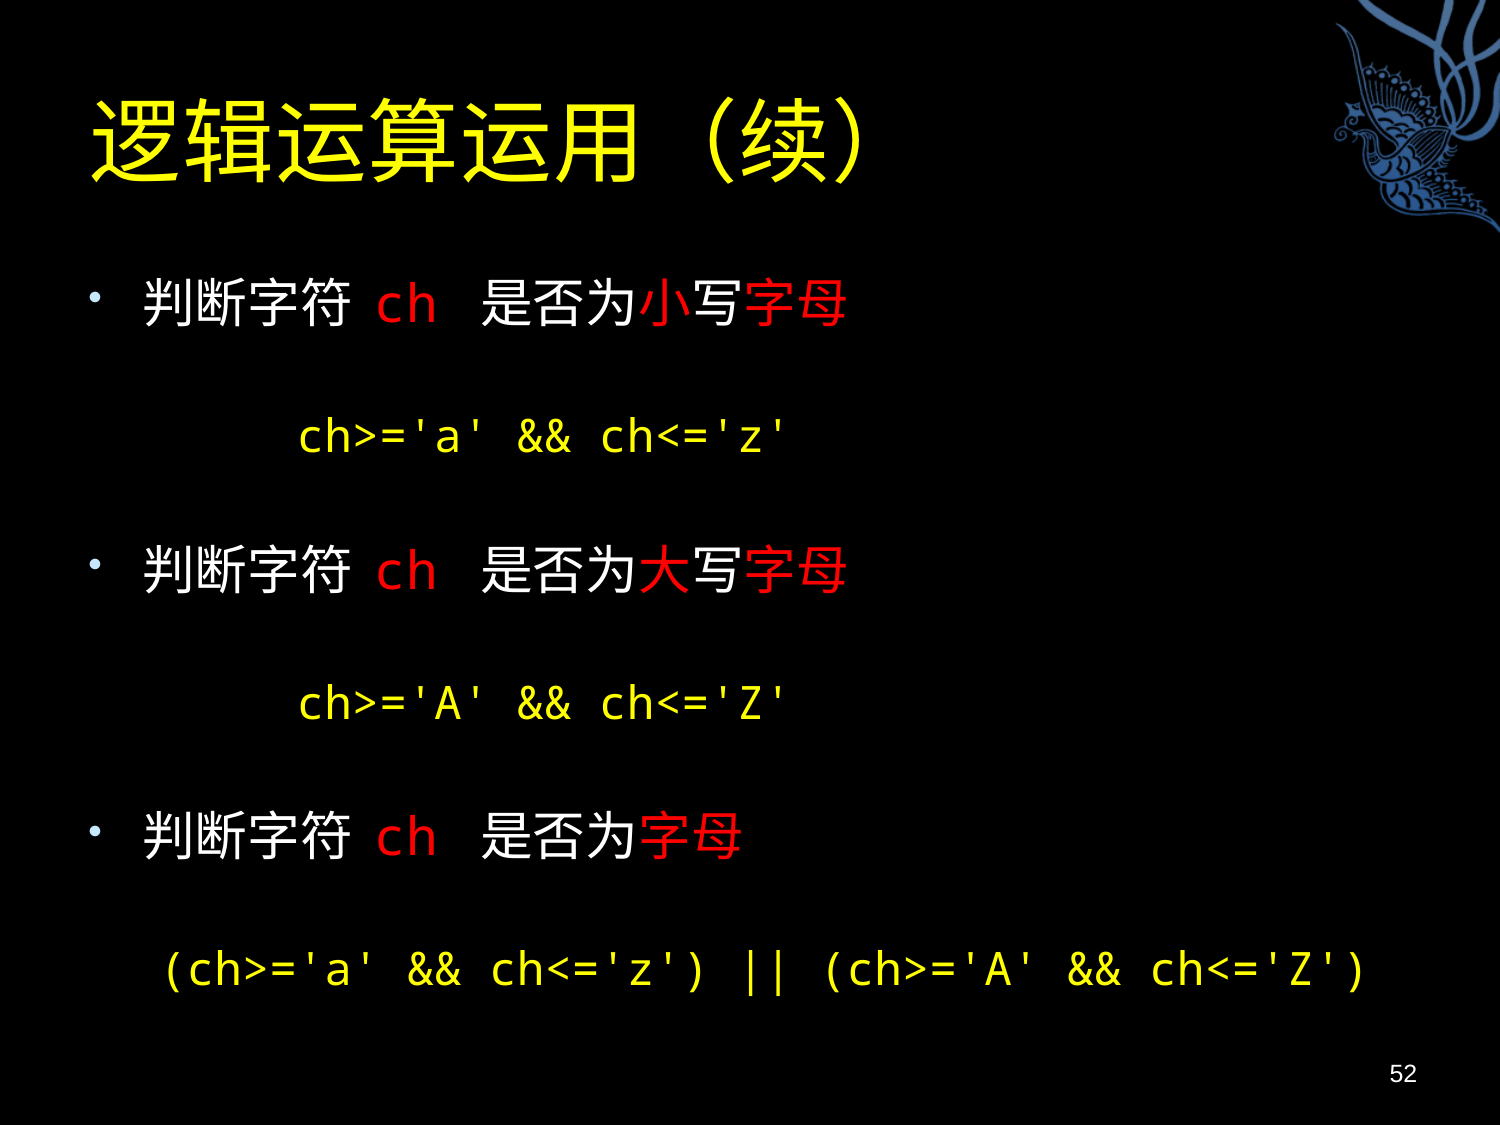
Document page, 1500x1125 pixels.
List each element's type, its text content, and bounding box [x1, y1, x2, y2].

list 判断字符 ch 是否为小写字母 ch>='a' && ch<='z' 判断字符 ch 是否为大写字母 ch>='A' && ch<='Z' 判断字符 ch 是否为字母 (ch>='a' && ch<='z') || (ch>='A' && ch<='Z') [75, 262, 1425, 1005]
slide_number 52 [1074, 1042, 1425, 1103]
title 逻辑运算运用（续） [75, 45, 1351, 233]
